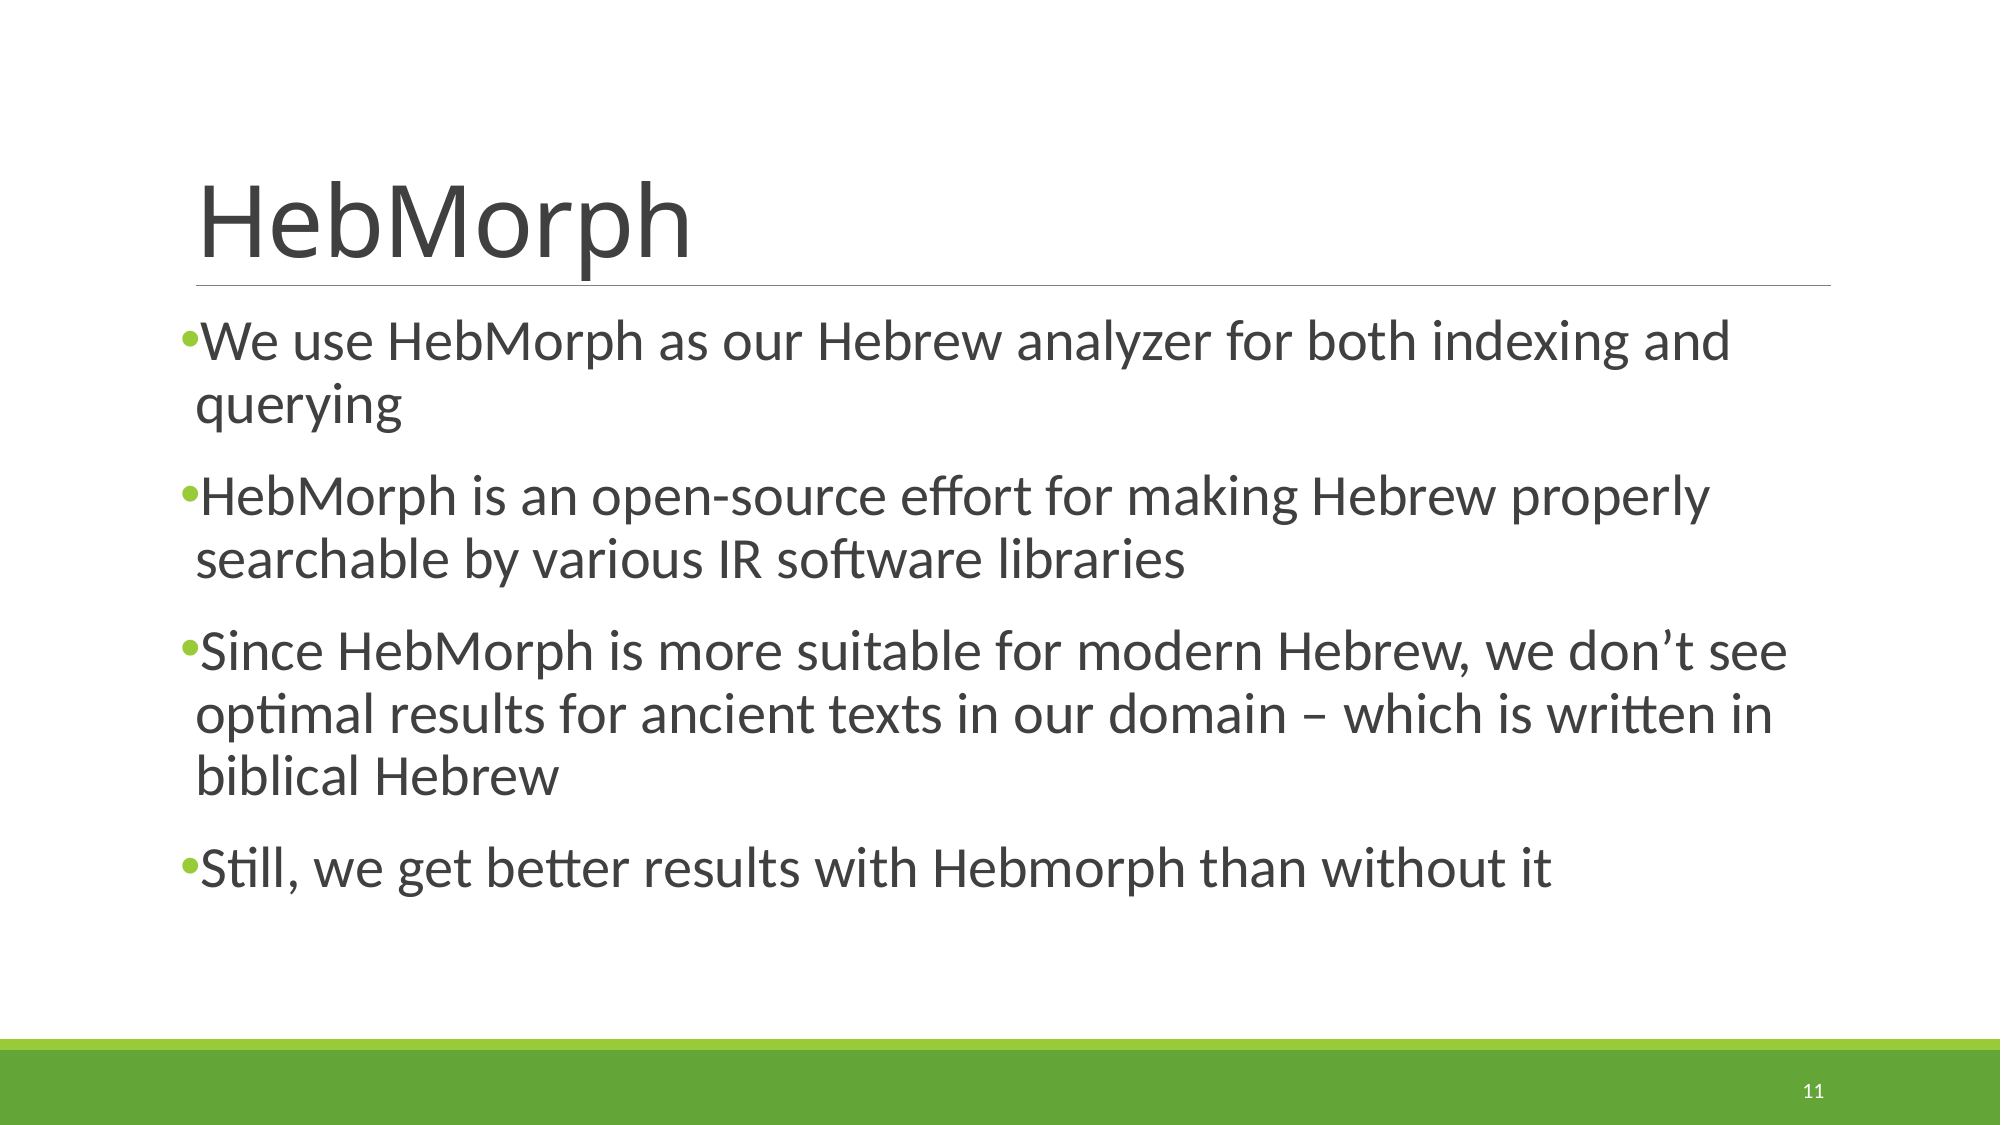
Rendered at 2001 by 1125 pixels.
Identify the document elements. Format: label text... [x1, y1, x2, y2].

list We use HebMorph as our Hebrew analyzer for both indexing and querying HebMorph is an open-source effort for making Hebrew properly searchable by various IR software libraries Since HebMorph is more suitable for modern Hebrew, we don’t see optimal results for ancient texts in our domain – which is written in biblical Hebrew Still, we get better results with Hebmorph than without it [180, 302, 1830, 963]
title HebMorph [180, 47, 1830, 285]
slide_number 11 [1624, 1059, 1840, 1120]
